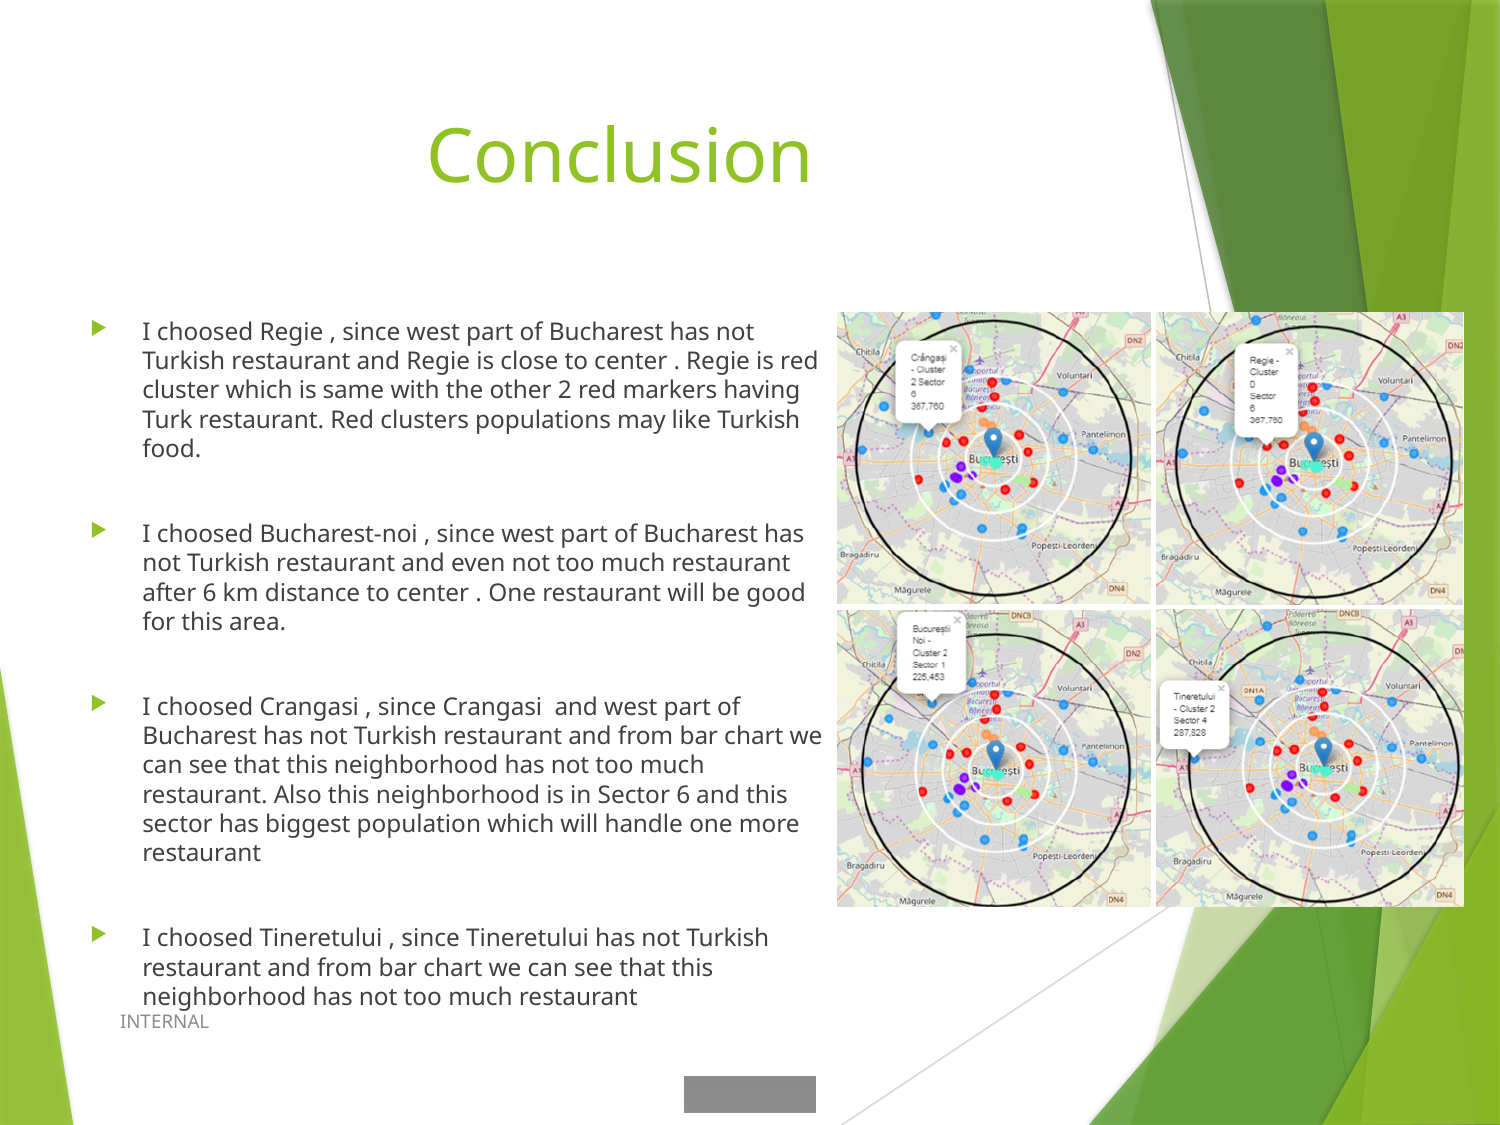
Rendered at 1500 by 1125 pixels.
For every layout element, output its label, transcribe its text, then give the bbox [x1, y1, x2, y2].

picture [683, 1076, 817, 1114]
list I choosed Regie , since west part of Bucharest has not Turkish restaurant and Regie is close to center . Regie is red cluster which is same with the other 2 red markers having Turk restaurant. Red clusters populations may like Turkish food. I choosed Bucharest-noi , since west part of Bucharest has not Turkish restaurant and even not too much restaurant after 6 km distance to center . One restaurant will be good for this area. I choosed Crangasi , since Crangasi and west part of Bucharest has not Turkish restaurant and from bar chart we can see that this neighborhood has not too much restaurant. Also this neighborhood is in Sector 6 and this sector has biggest population which will handle one more restaurant I choosed Tineretului , since Tineretului has not Turkish restaurant and from bar chart we can see that this neighborhood has not too much restaurant [75, 308, 838, 1025]
title Conclusion [99, 99, 1142, 311]
picture [836, 311, 1465, 908]
footer INTERNAL [99, 991, 859, 1051]
